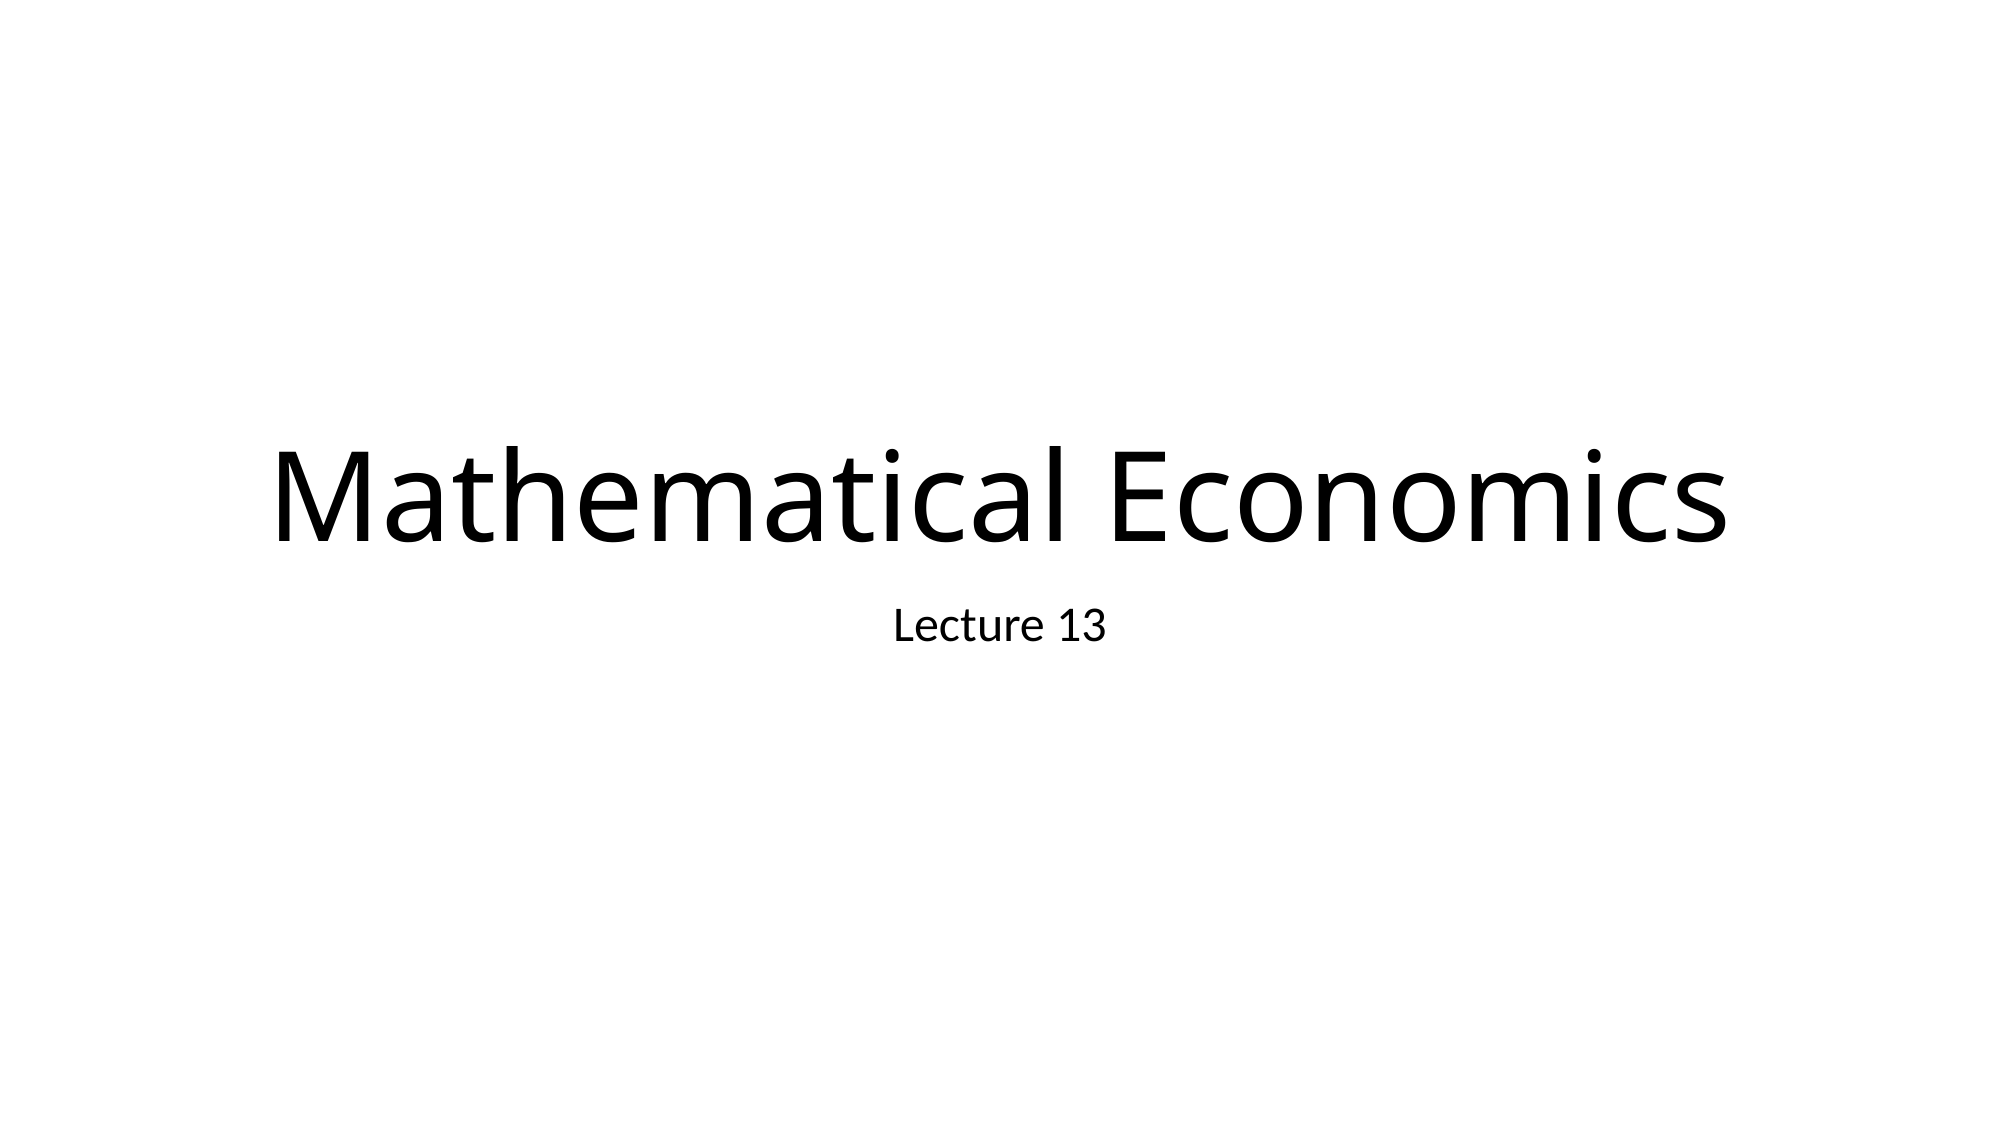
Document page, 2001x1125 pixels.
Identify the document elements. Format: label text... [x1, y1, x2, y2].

title Mathematical Economics [249, 184, 1750, 576]
subtitle Lecture 13 [249, 590, 1750, 863]
